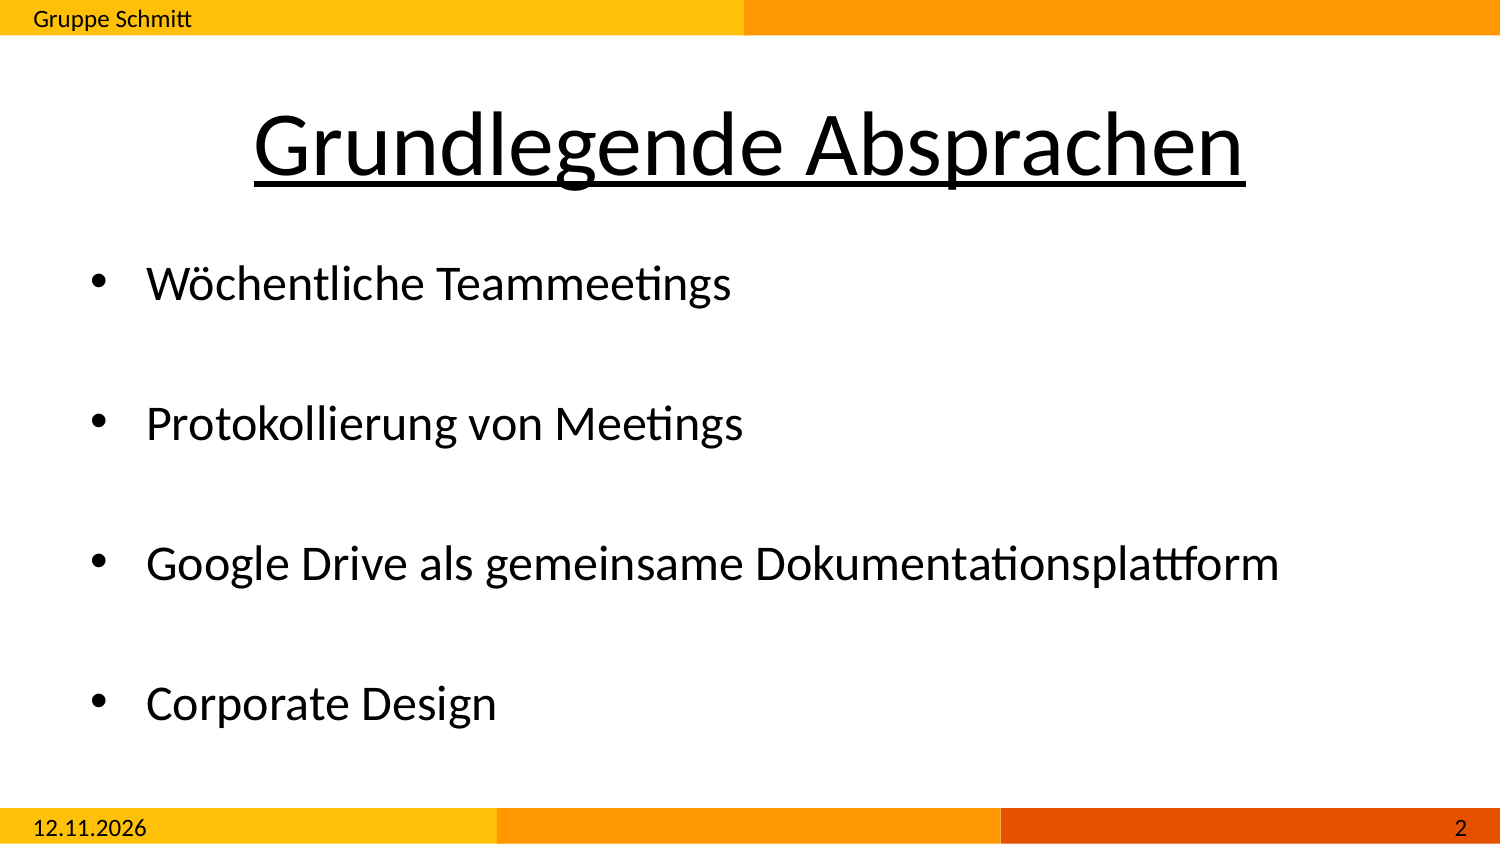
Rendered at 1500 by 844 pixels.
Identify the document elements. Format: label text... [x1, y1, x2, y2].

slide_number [17, 808, 497, 844]
title Grundlegende Absprachen [75, 68, 1425, 210]
slide_number 1 [1000, 808, 1483, 844]
list Wöchentliche Teammeetings Protokollierung von Meetings Google Drive als gemeinsame Dokumentationsplattform Corporate Design [75, 243, 1425, 800]
